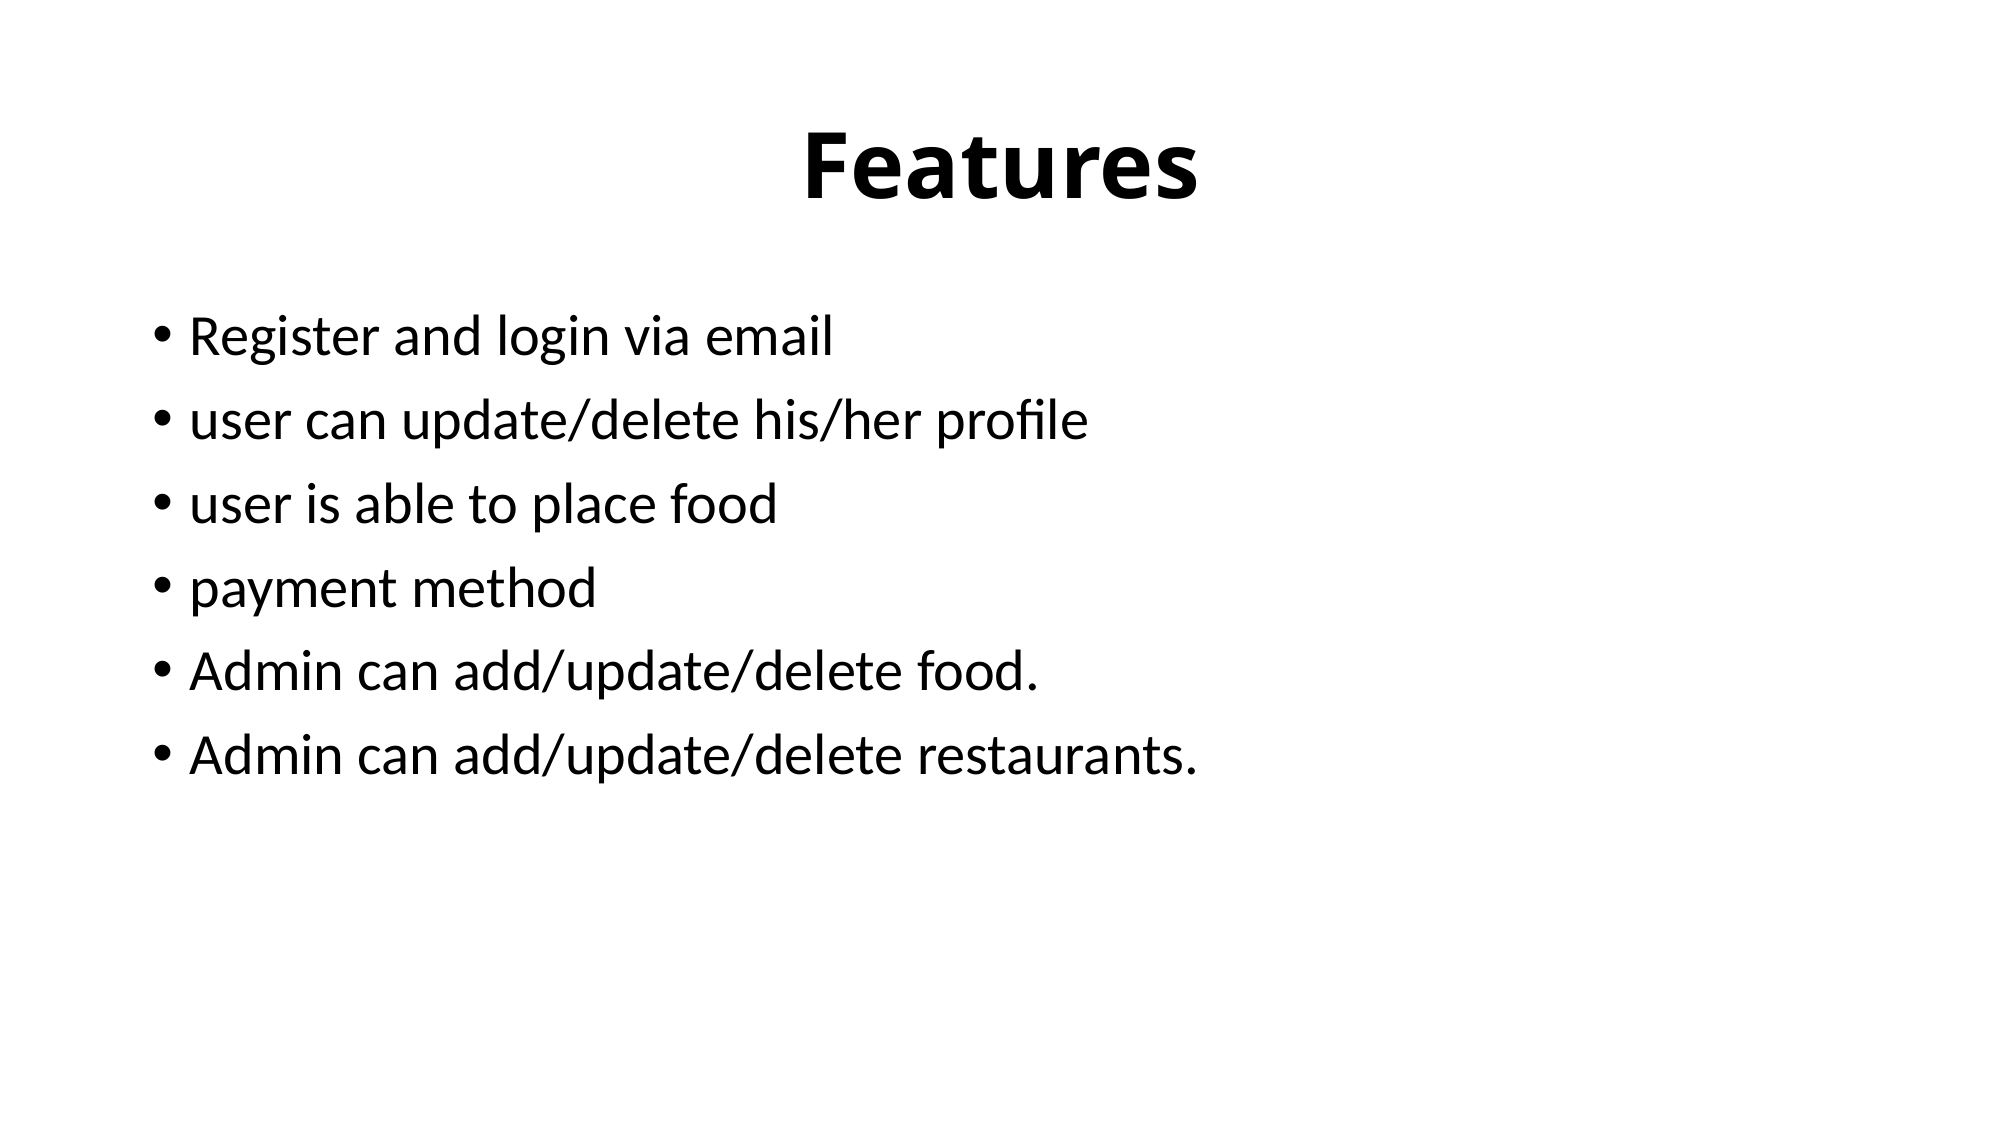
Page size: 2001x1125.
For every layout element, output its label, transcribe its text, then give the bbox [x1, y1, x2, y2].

title Features [137, 59, 1863, 278]
list Register and login via email user can update/delete his/her profile user is able to place food payment method Admin can add/update/delete food. Admin can add/update/delete restaurants. [137, 297, 1863, 1012]
